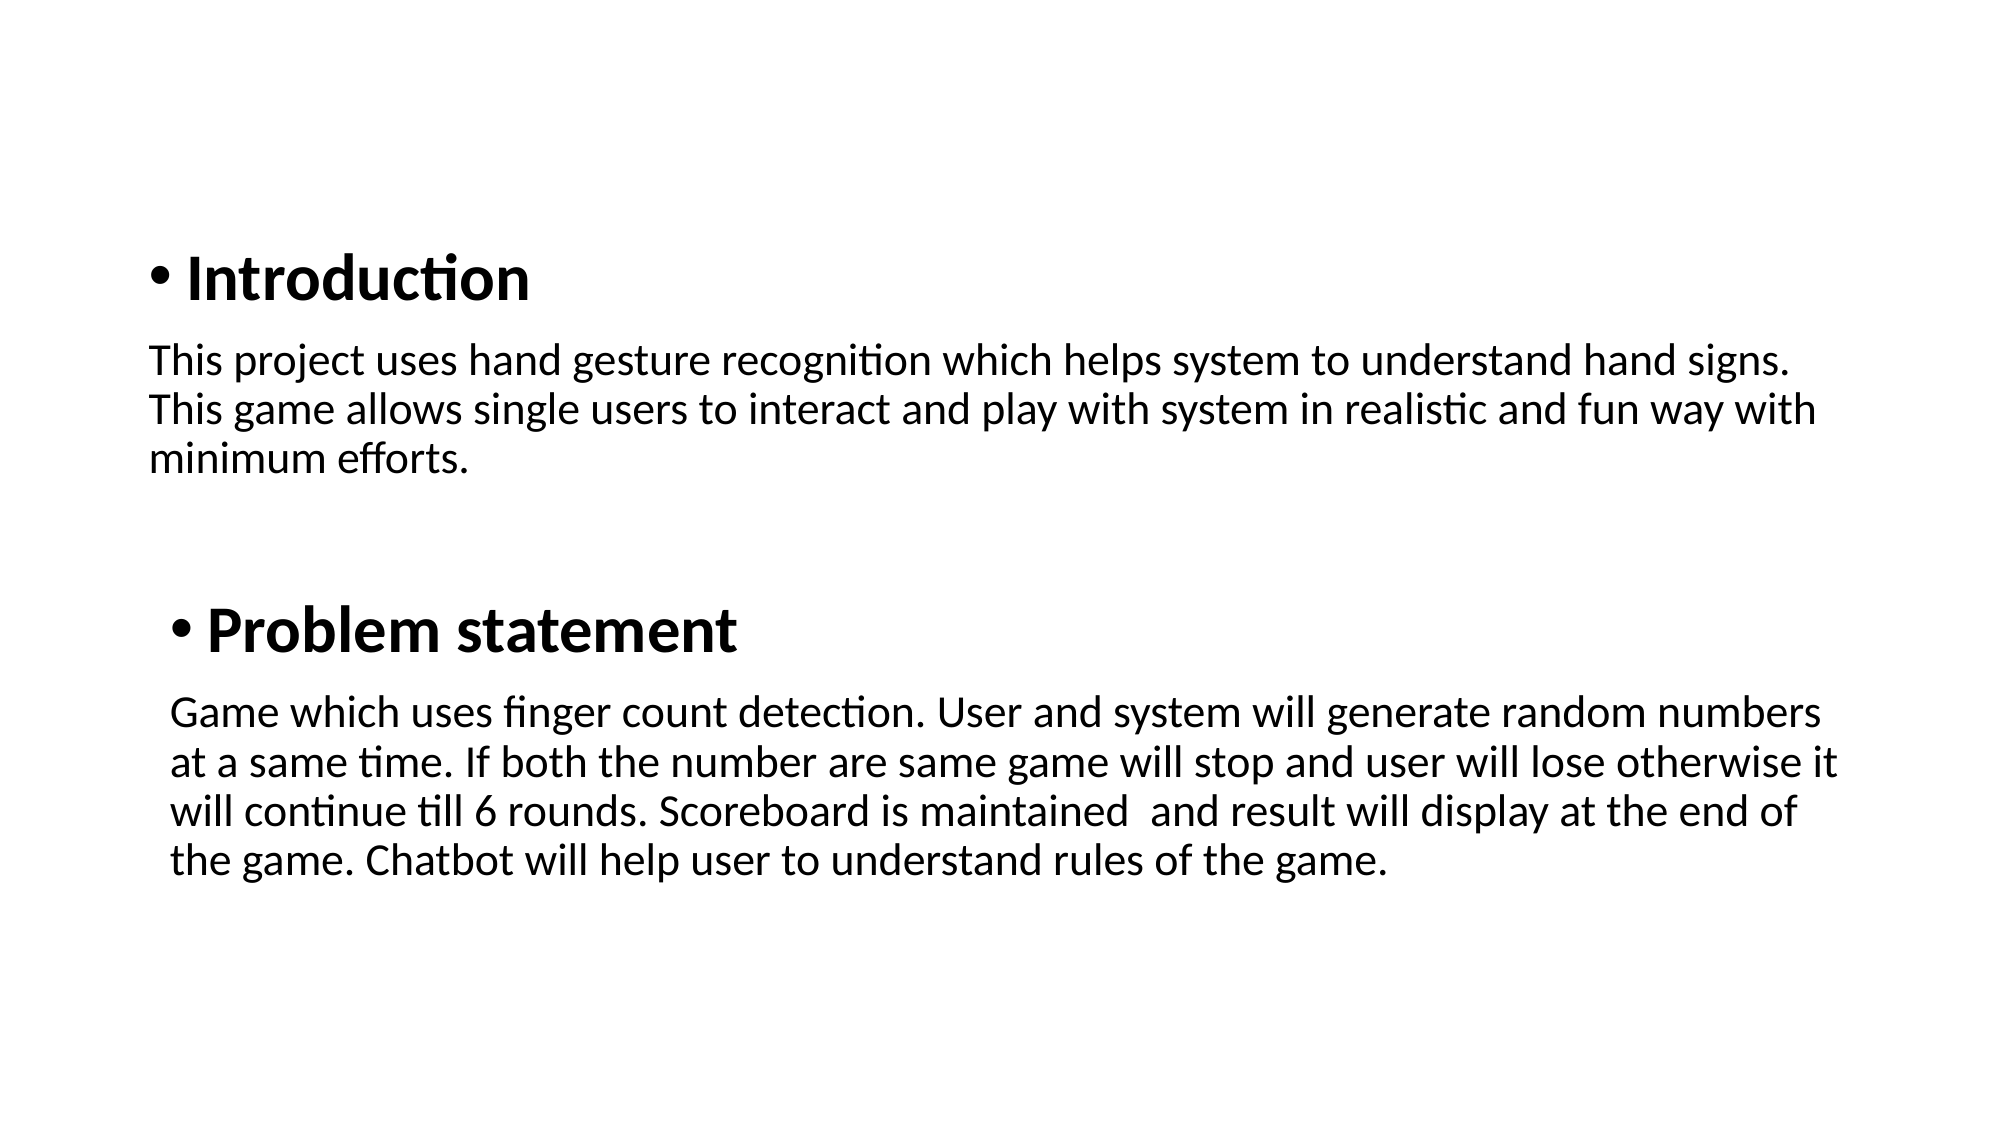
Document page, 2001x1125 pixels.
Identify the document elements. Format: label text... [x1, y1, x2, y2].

list Introduction This project uses hand gesture recognition which helps system to understand hand signs. This game allows single users to interact and play with system in realistic and fun way with minimum efforts. [133, 235, 1859, 581]
text_box Problem statement Game which uses finger count detection. User and system will generate random numbers at a same time. If both the number are same game will stop and user will lose otherwise it will continue till 6 rounds. Scoreboard is maintained and result will display at the end of the game. Chatbot will help user to understand rules of the game. [154, 587, 1880, 933]
